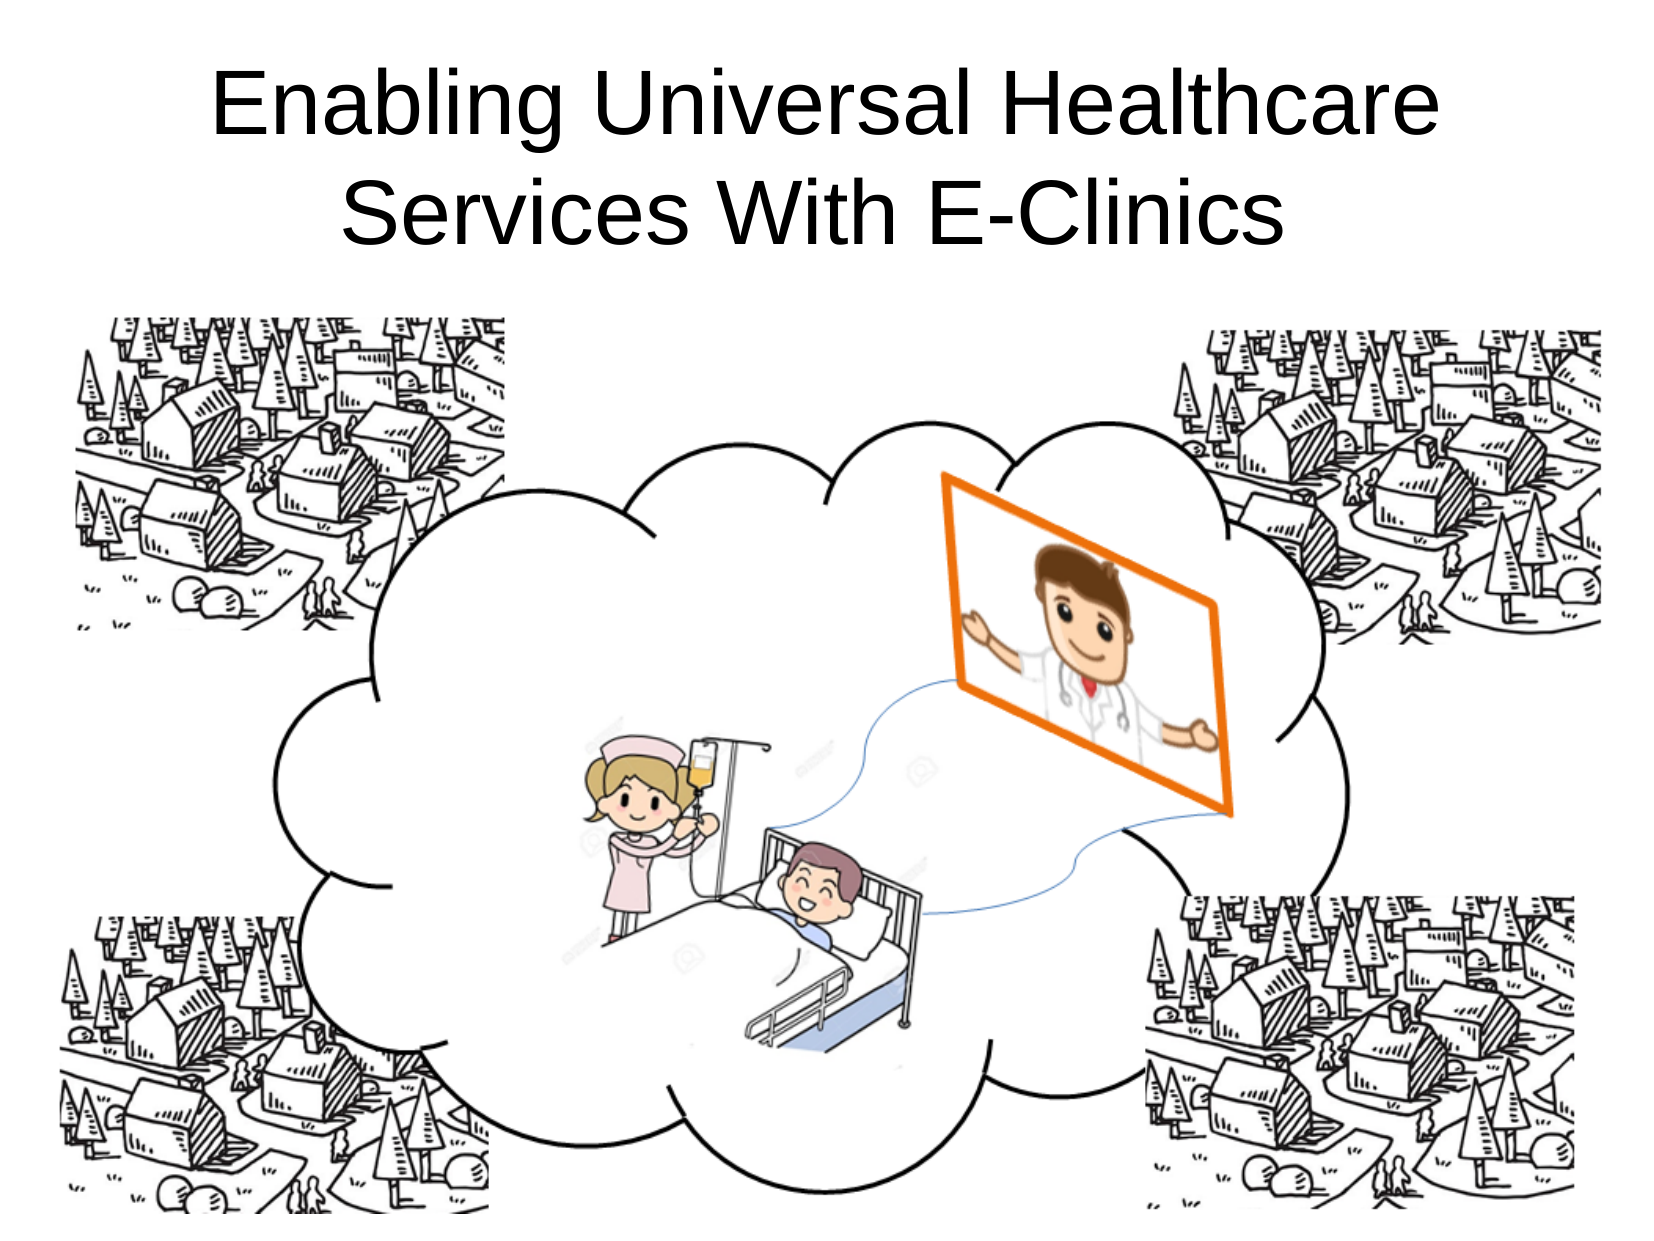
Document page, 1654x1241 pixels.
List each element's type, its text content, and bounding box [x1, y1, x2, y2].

text_box Enabling Universal Healthcare Services With E-Clinics [82, 49, 1571, 257]
picture [34, 310, 1642, 1214]
